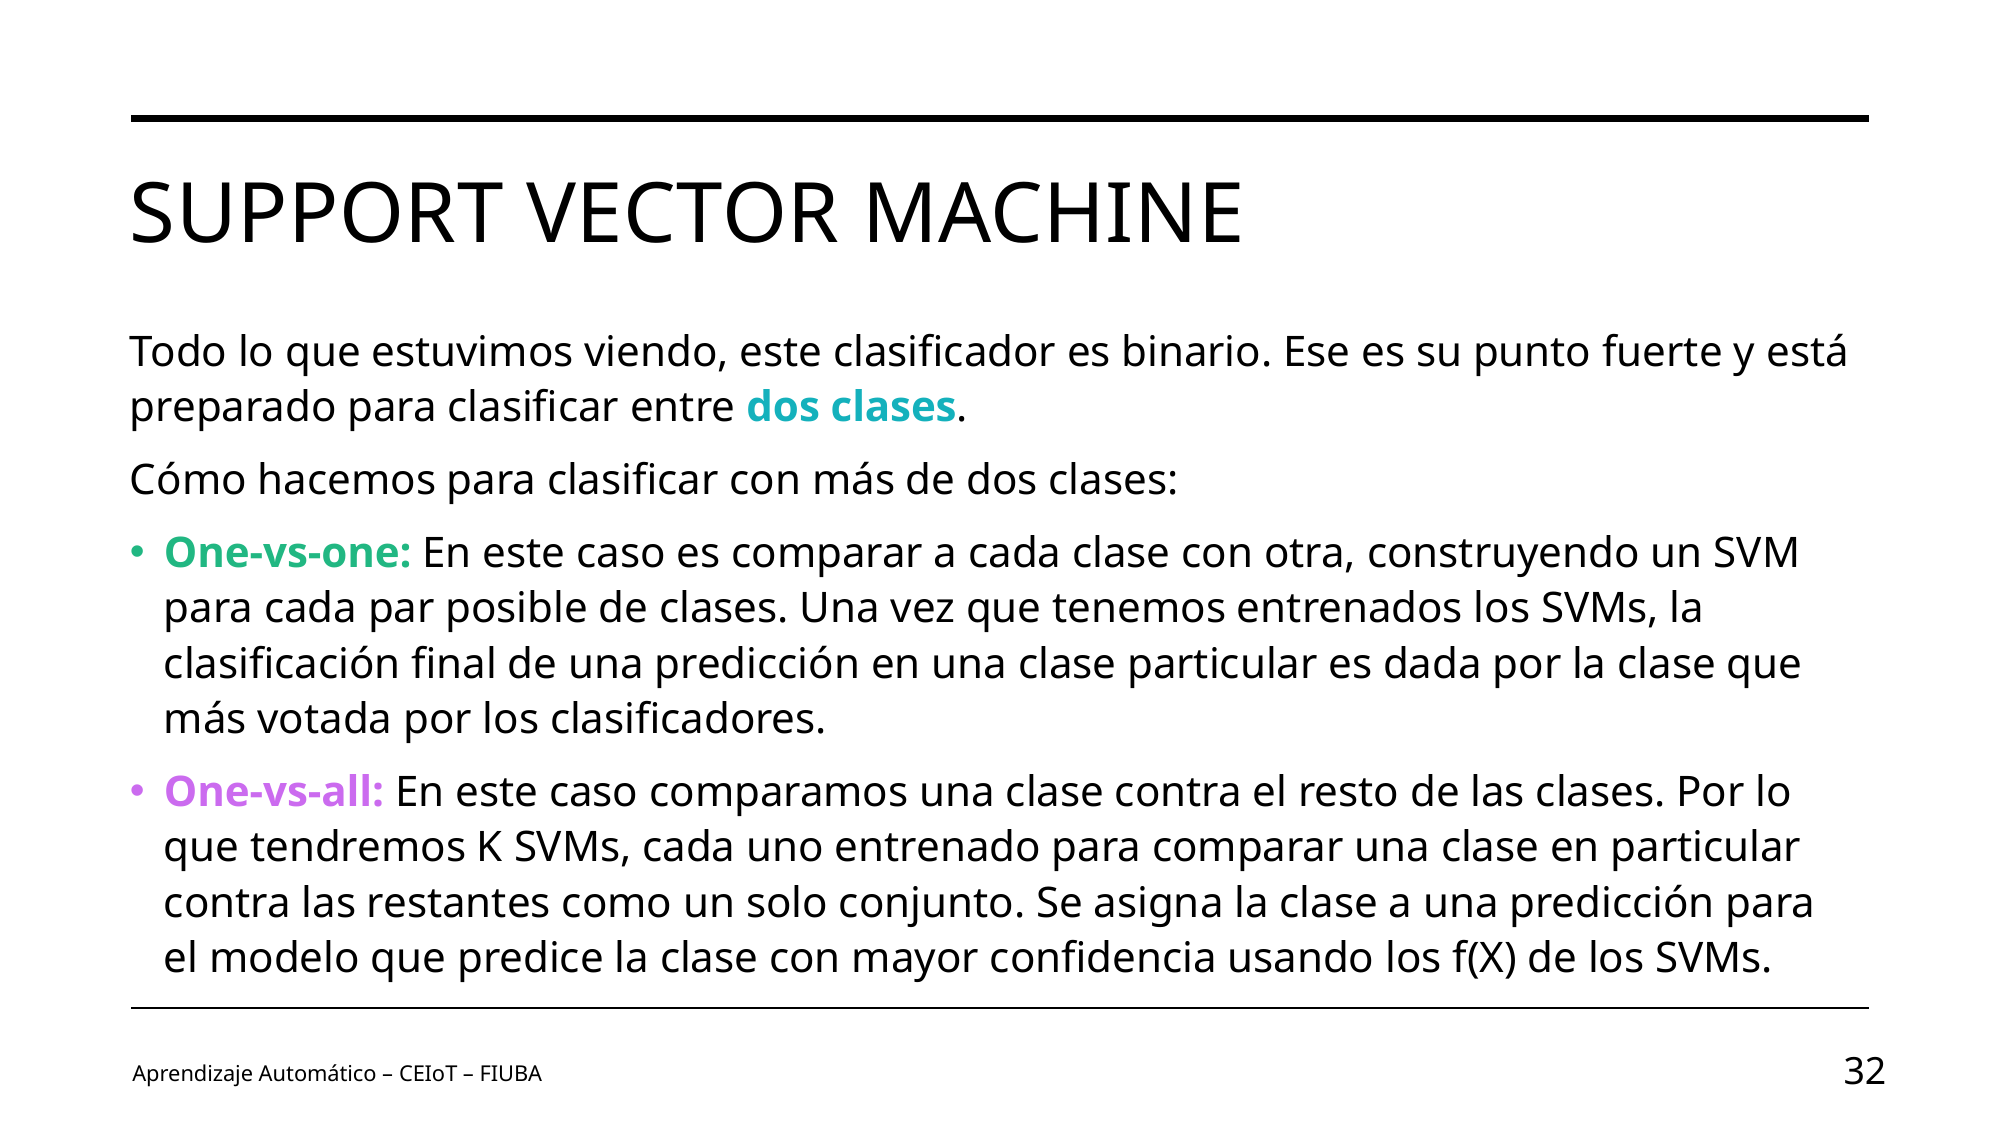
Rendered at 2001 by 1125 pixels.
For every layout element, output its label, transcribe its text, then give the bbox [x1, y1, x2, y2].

slide_number 32 [1791, 1042, 1902, 1103]
list Todo lo que estuvimos viendo, este clasificador es binario. Ese es su punto fuerte y está preparado para clasificar entre dos clases. Cómo hacemos para clasificar con más de dos clases: One-vs-one: En este caso es comparar a cada clase con otra, construyendo un SVM para cada par posible de clases. Una vez que tenemos entrenados los SVMs, la clasificación final de una predicción en una clase particular es dada por la clase que más votada por los clasificadores. One-vs-all: En este caso comparamos una clase contra el resto de las clases. Por lo que tendremos K SVMs, cada uno entrenado para comparar una clase en particular contra las restantes como un solo conjunto. Se asigna la clase a una predicción para el modelo que predice la clase con mayor confidencia usando los f(X) de los SVMs. [114, 311, 1869, 990]
footer Aprendizaje Automático – CEIoT – FIUBA [117, 1042, 862, 1103]
title Support vector machine [114, 151, 1869, 290]
